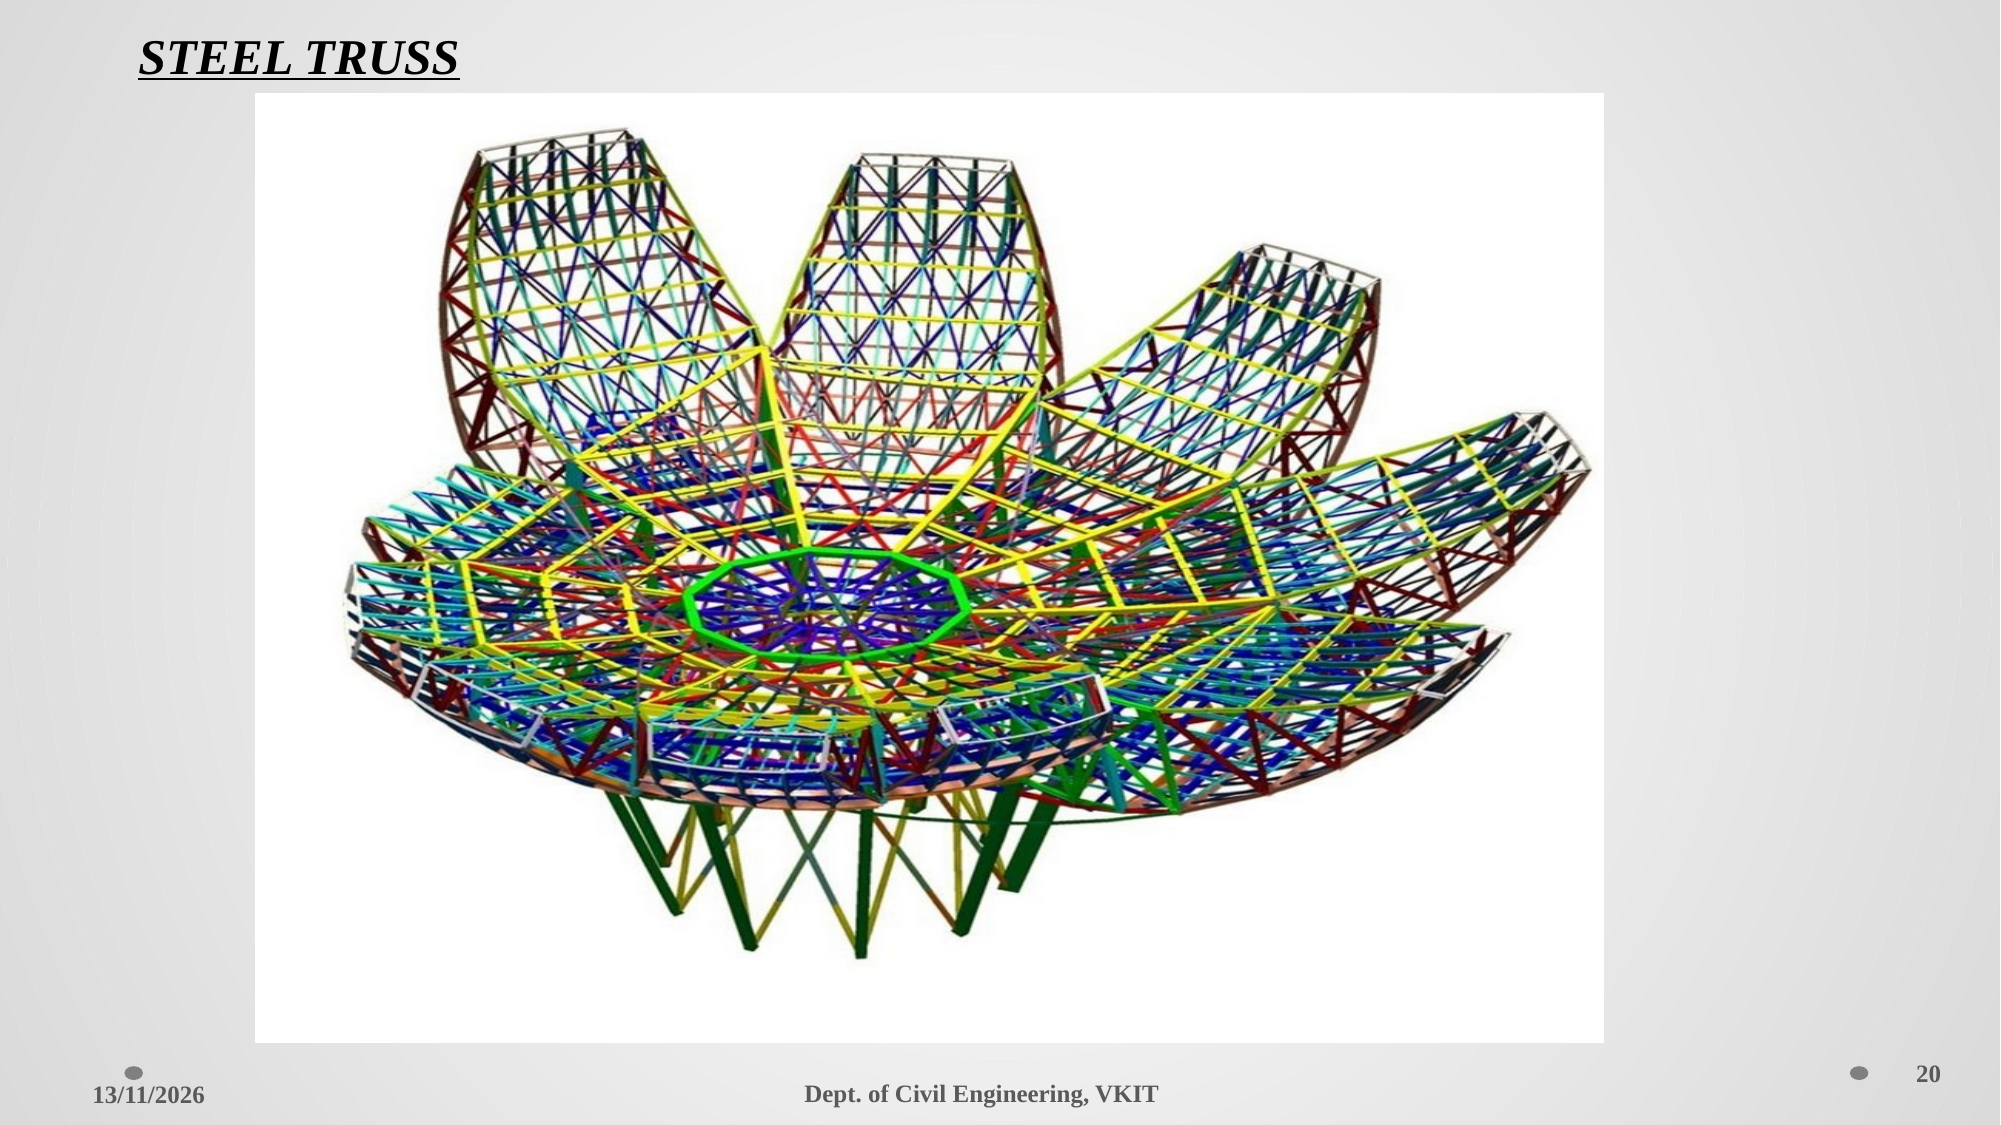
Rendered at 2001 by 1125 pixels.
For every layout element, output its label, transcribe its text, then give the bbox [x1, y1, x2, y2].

text_box STEEL TRUSS [123, 17, 1848, 93]
picture [254, 92, 1605, 1043]
footer Dept. of Civil Engineering, VKIT [674, 1062, 1298, 1122]
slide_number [60, 1063, 213, 1124]
slide_number 20 [1868, 1042, 1992, 1103]
